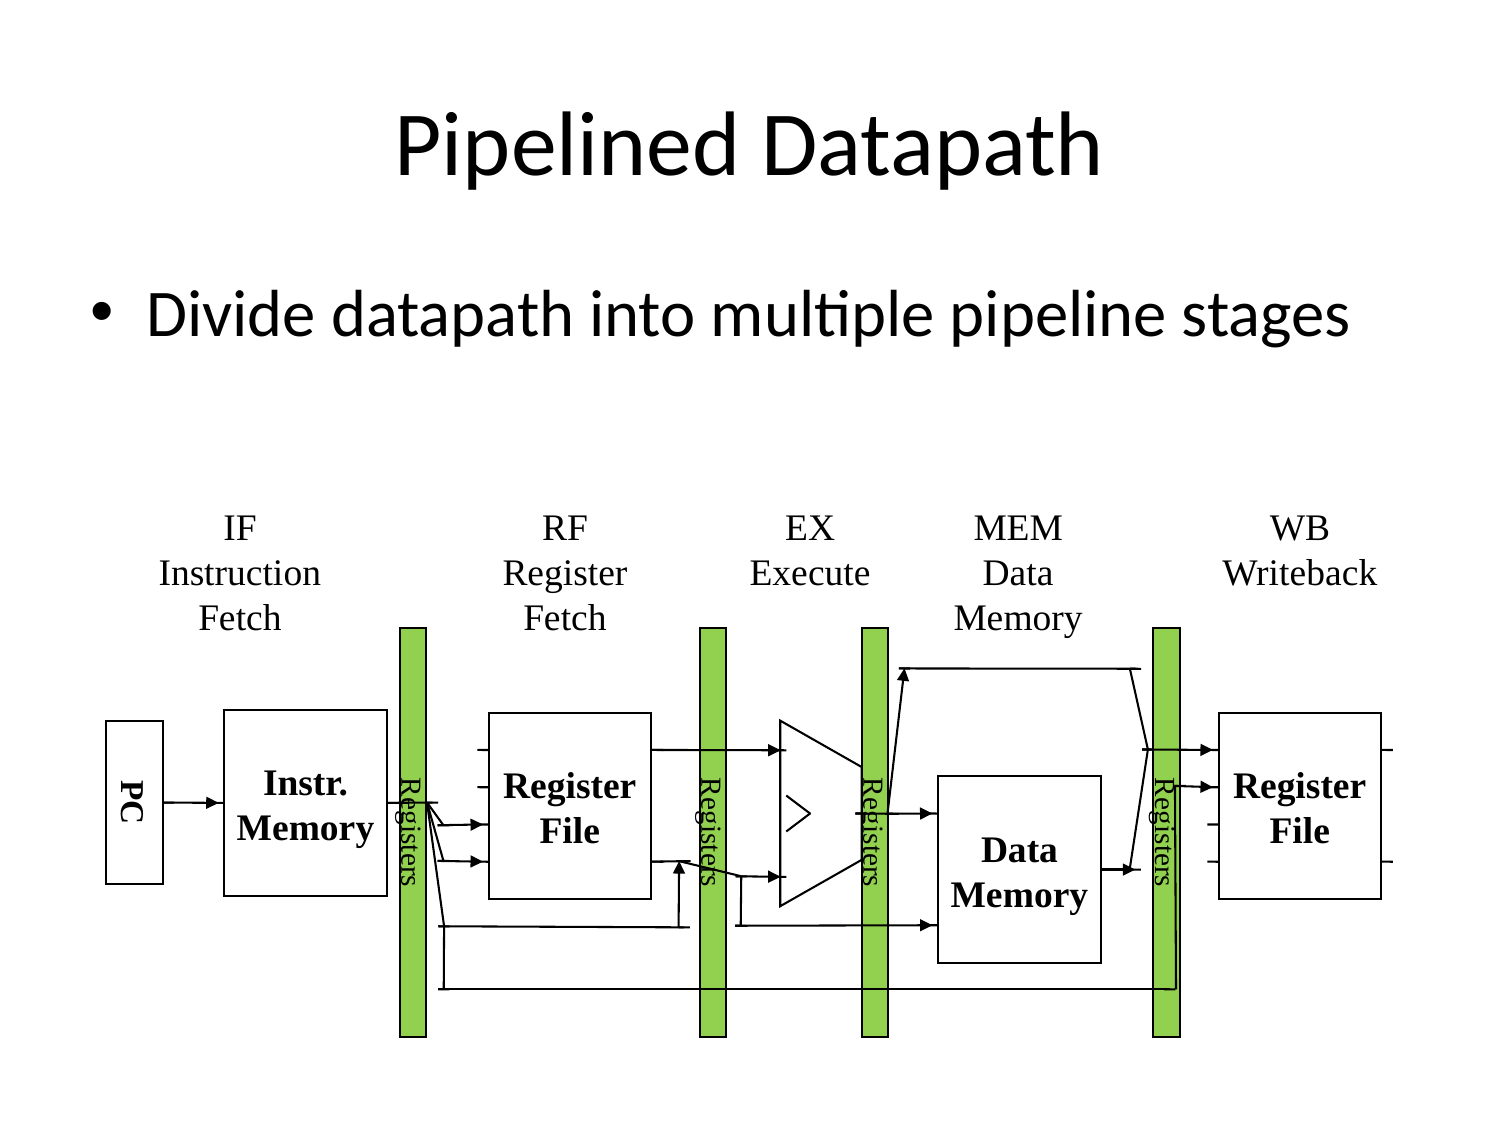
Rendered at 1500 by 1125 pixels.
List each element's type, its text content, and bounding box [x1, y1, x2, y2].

title Pipelined Datapath [75, 45, 1425, 233]
text_box Registers [699, 999, 727, 1038]
text_box Registers [699, 627, 727, 666]
text_box Registers [861, 999, 889, 1038]
text_box IF Instruction Fetch [143, 495, 337, 646]
text_box Registers [399, 627, 427, 666]
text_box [105, 668, 1394, 990]
text_box RF Register Fetch [487, 495, 643, 646]
text_box Registers [1153, 999, 1180, 1038]
text_box EX Execute [734, 495, 886, 601]
text_box WB Writeback [1207, 495, 1393, 601]
text_box Registers [861, 627, 889, 666]
list Divide datapath into multiple pipeline stages [75, 262, 1425, 475]
text_box Registers [399, 999, 427, 1038]
text_box Registers [1153, 627, 1180, 666]
text_box MEM Data Memory [938, 495, 1098, 646]
